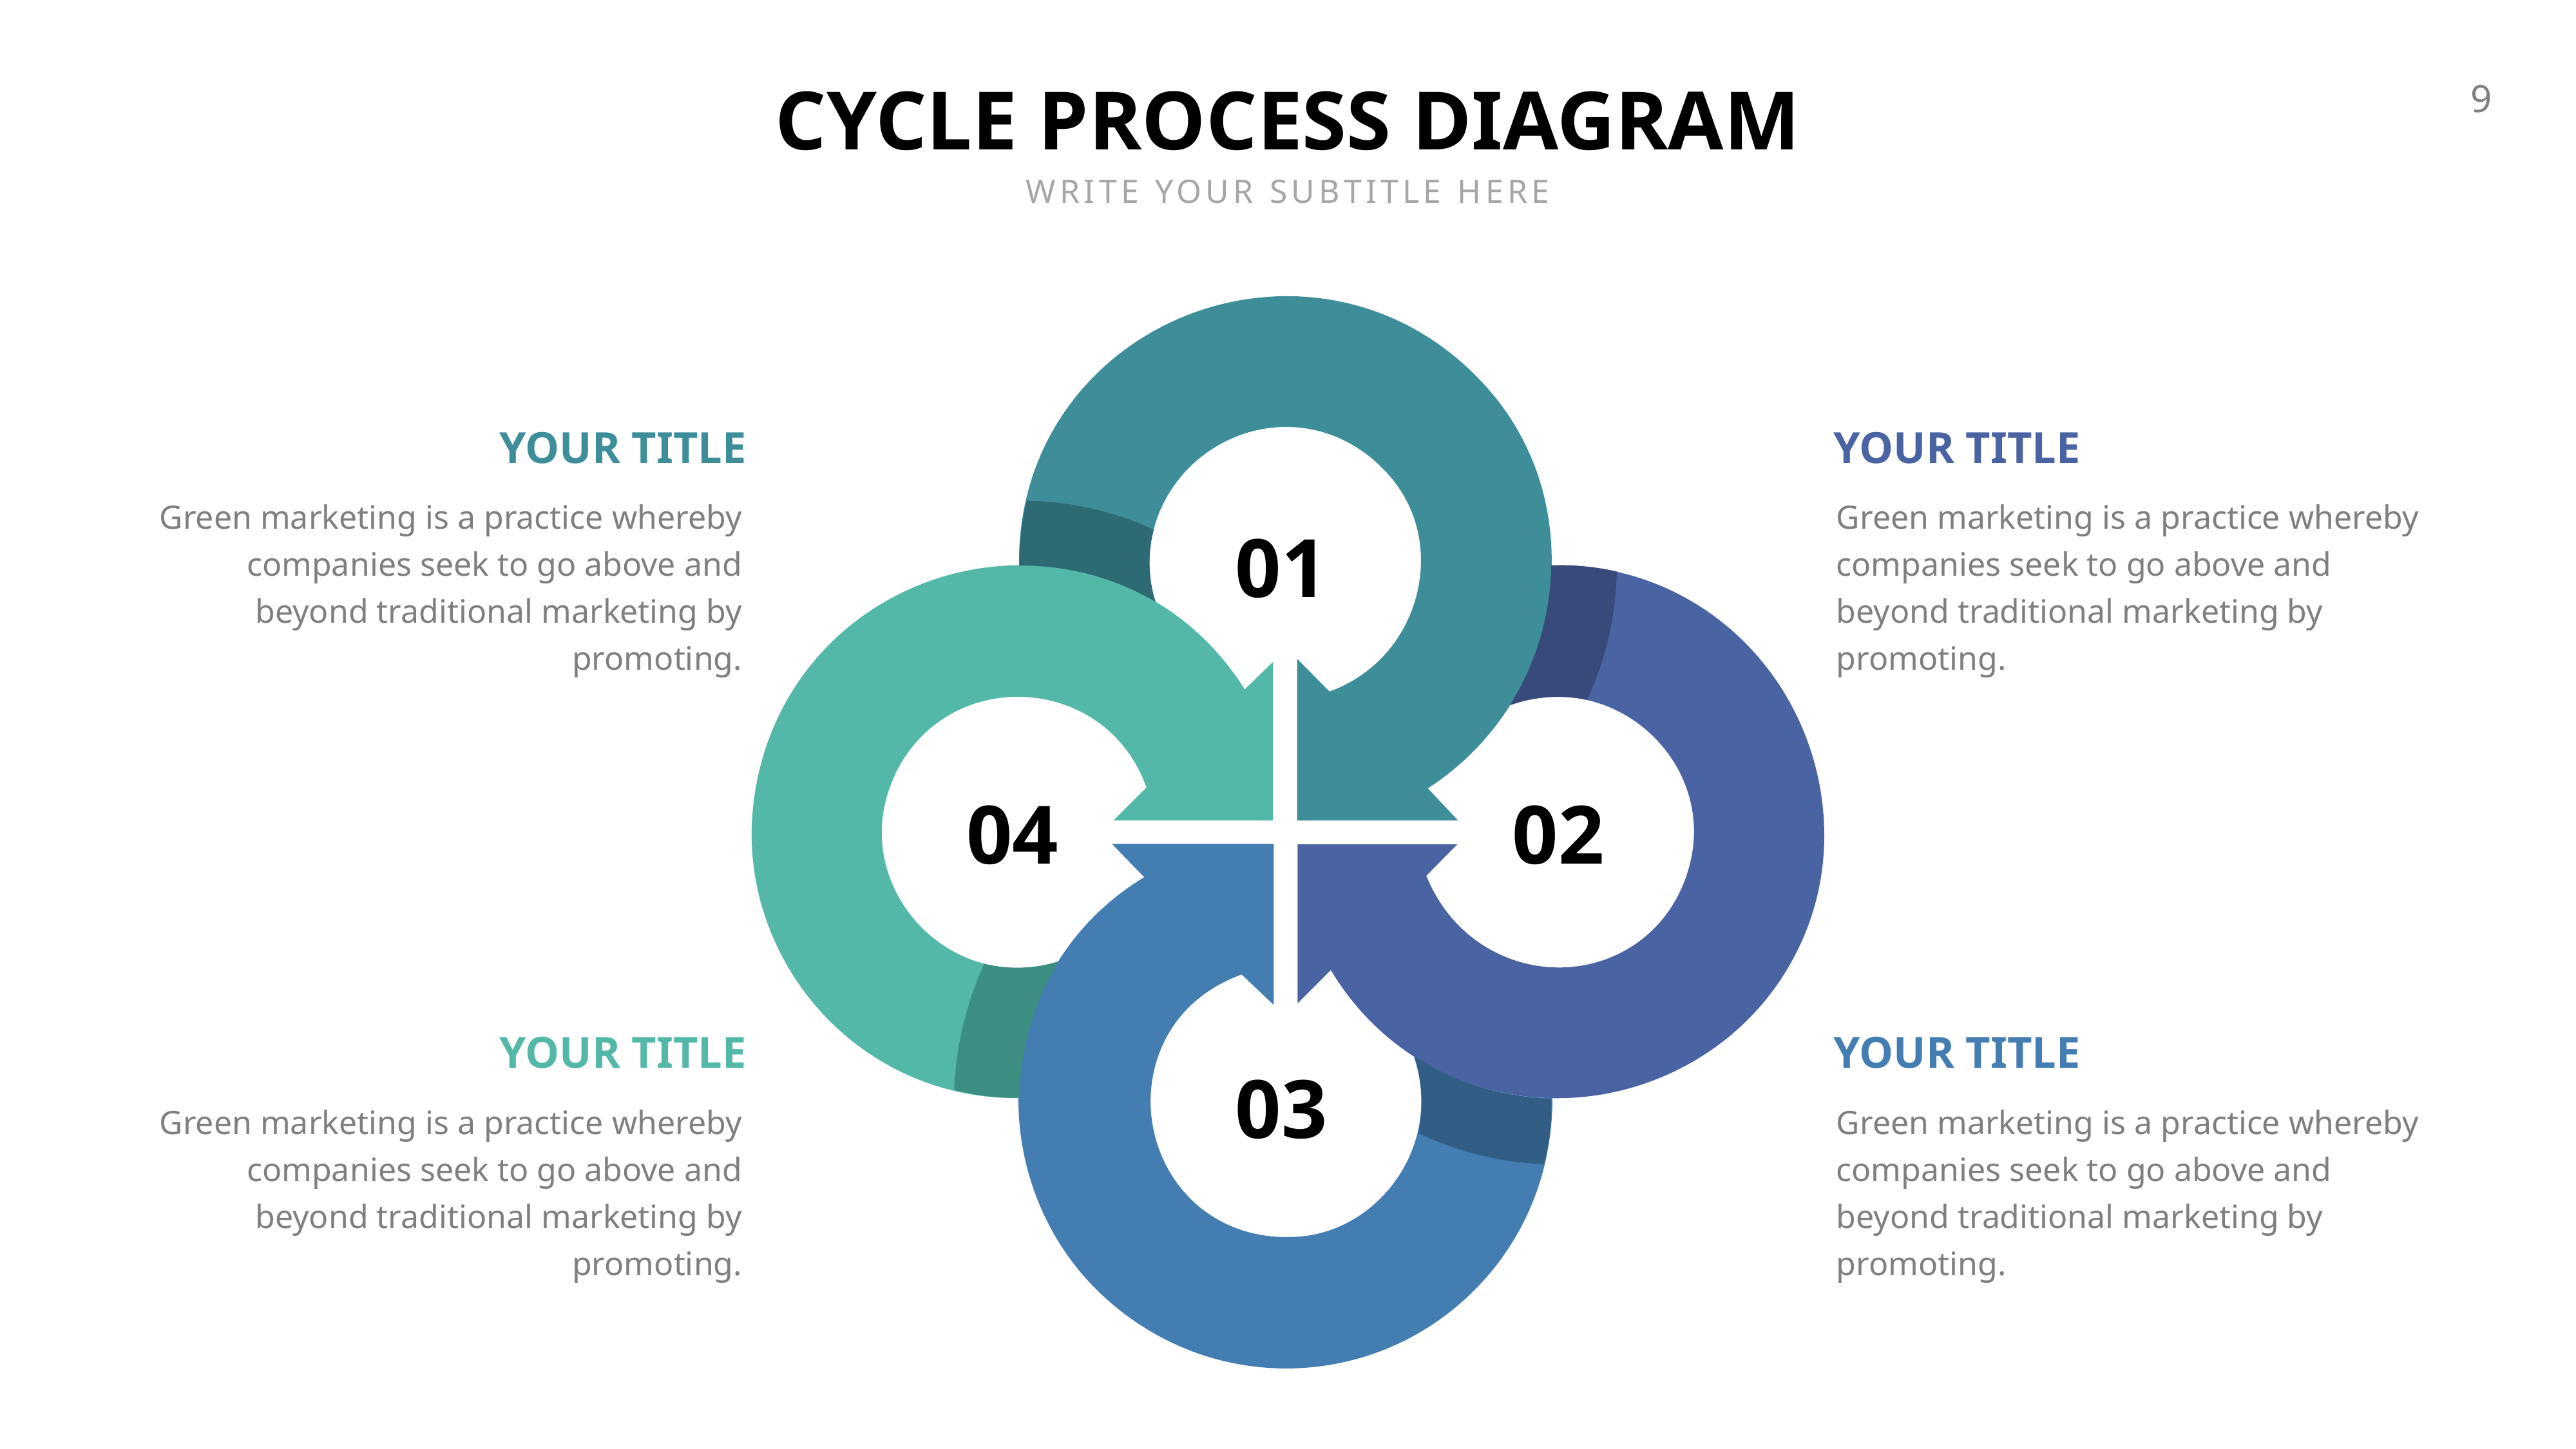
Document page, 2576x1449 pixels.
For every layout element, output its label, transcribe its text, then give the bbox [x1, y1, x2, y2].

text_box 01 [1225, 512, 1337, 618]
text_box 04 [957, 778, 1068, 885]
text_box [1414, 1056, 1552, 1164]
text_box Green marketing is a practice whereby companies seek to go above and beyond traditional marketing by promoting. [147, 1088, 752, 1287]
text_box [954, 961, 1059, 1098]
text_box YOUR TITLE [490, 415, 757, 477]
text_box WRITE YOUR SUBTITLE HERE [1016, 166, 1560, 215]
text_box Green marketing is a practice whereby companies seek to go above and beyond traditional marketing by promoting. [147, 484, 752, 681]
text_box YOUR TITLE [1824, 1020, 2091, 1082]
text_box [1297, 571, 1825, 1099]
text_box 02 [1503, 778, 1614, 885]
text_box [1020, 296, 1552, 820]
text_box [1019, 500, 1156, 602]
text_box YOUR TITLE [1824, 415, 2091, 477]
text_box Green marketing is a practice whereby companies seek to go above and beyond traditional marketing by promoting. [1826, 484, 2432, 681]
text_box [751, 565, 1274, 1095]
text_box 03 [1225, 1053, 1337, 1160]
text_box CYCLE PROCESS DIAGRAM [765, 64, 1810, 171]
text_box YOUR TITLE [490, 1020, 757, 1082]
text_box [1510, 565, 1617, 705]
text_box Green marketing is a practice whereby companies seek to go above and beyond traditional marketing by promoting. [1826, 1088, 2432, 1287]
text_box [1018, 844, 1552, 1368]
